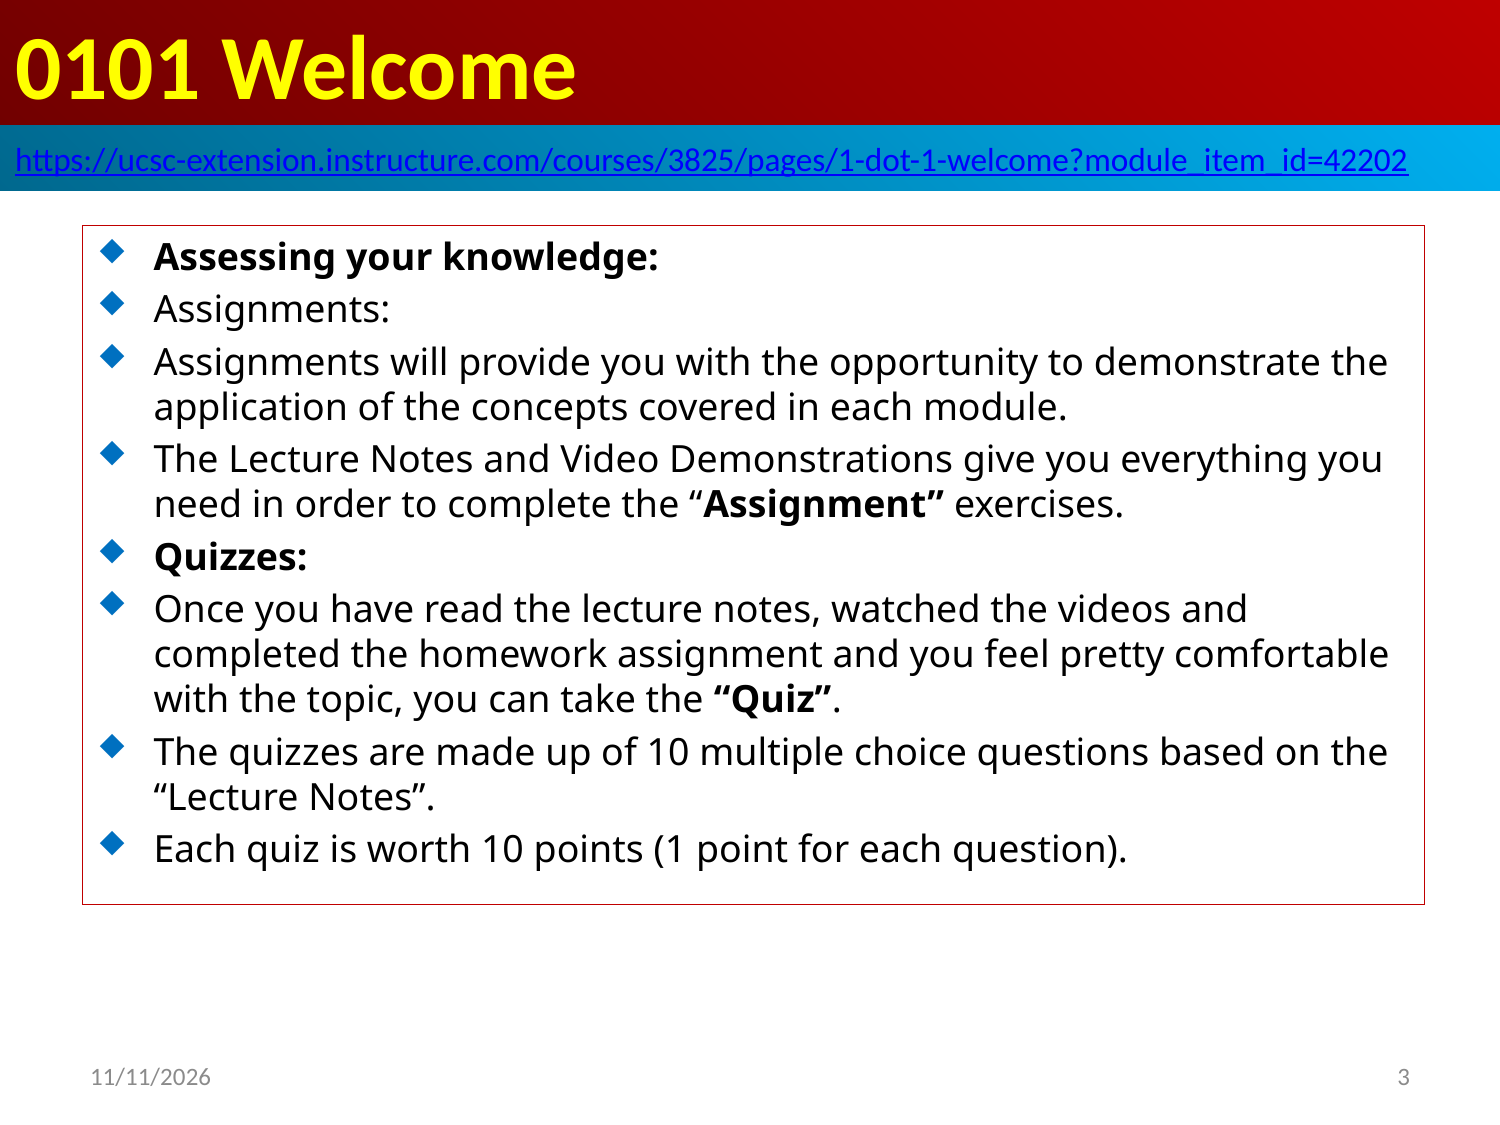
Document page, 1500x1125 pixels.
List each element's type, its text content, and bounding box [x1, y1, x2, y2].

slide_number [75, 1042, 425, 1109]
text_box https://ucsc-extension.instructure.com/courses/3825/pages/1-dot-1-welcome?module_item_id=42202 [0, 125, 1500, 191]
slide_number 3 [1074, 1042, 1425, 1109]
title 0101 Welcome [0, 0, 1500, 125]
text_box [119, 52, 183, 109]
subtitle Assessing your knowledge: Assignments: Assignments will provide you with the opportunity to demonstrate the application of the concepts covered in each module. The Lecture Notes and Video Demonstrations give you everything you need in order to complete the “Assignment” exercises. Quizzes: Once you have read the lecture notes, watched the videos and completed the homework assignment and you feel pretty comfortable with the topic, you can take the “Quiz”. The quizzes are made up of 10 multiple choice questions based on the “Lecture Notes”. Each quiz is worth 10 points (1 point for each question). [82, 225, 1425, 905]
